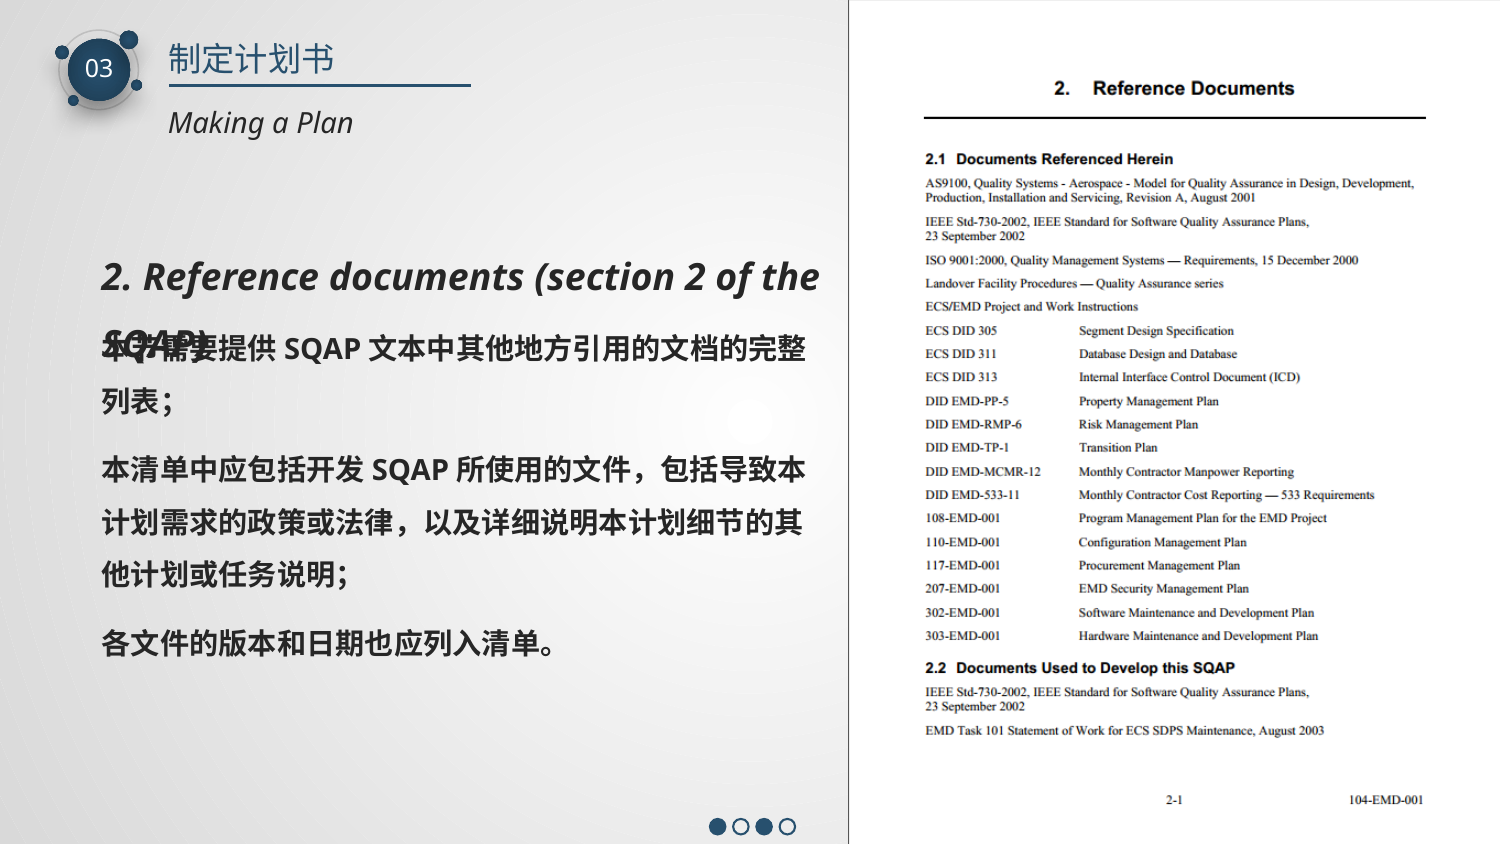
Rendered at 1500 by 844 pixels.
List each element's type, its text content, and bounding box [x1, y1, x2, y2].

text_box 制定计划书 [153, 30, 350, 79]
text_box 各文件的版本和日期也应列入清单。 [86, 600, 825, 668]
text_box Making a Plan [153, 79, 825, 147]
picture [848, 0, 1500, 844]
text_box 03 [70, 45, 129, 91]
text_box 本节需要提供SQAP文本中其他地方引用的文档的完整列表； [86, 373, 825, 426]
text_box 本清单中应包括开发SQAP所使用的文件，包括导致本计划需求的政策或法律，以及详细说明本计划细节的其他计划或任务说明； [86, 426, 825, 599]
text_box 2. Reference documents (section 2 of the SQAP) [86, 222, 848, 373]
